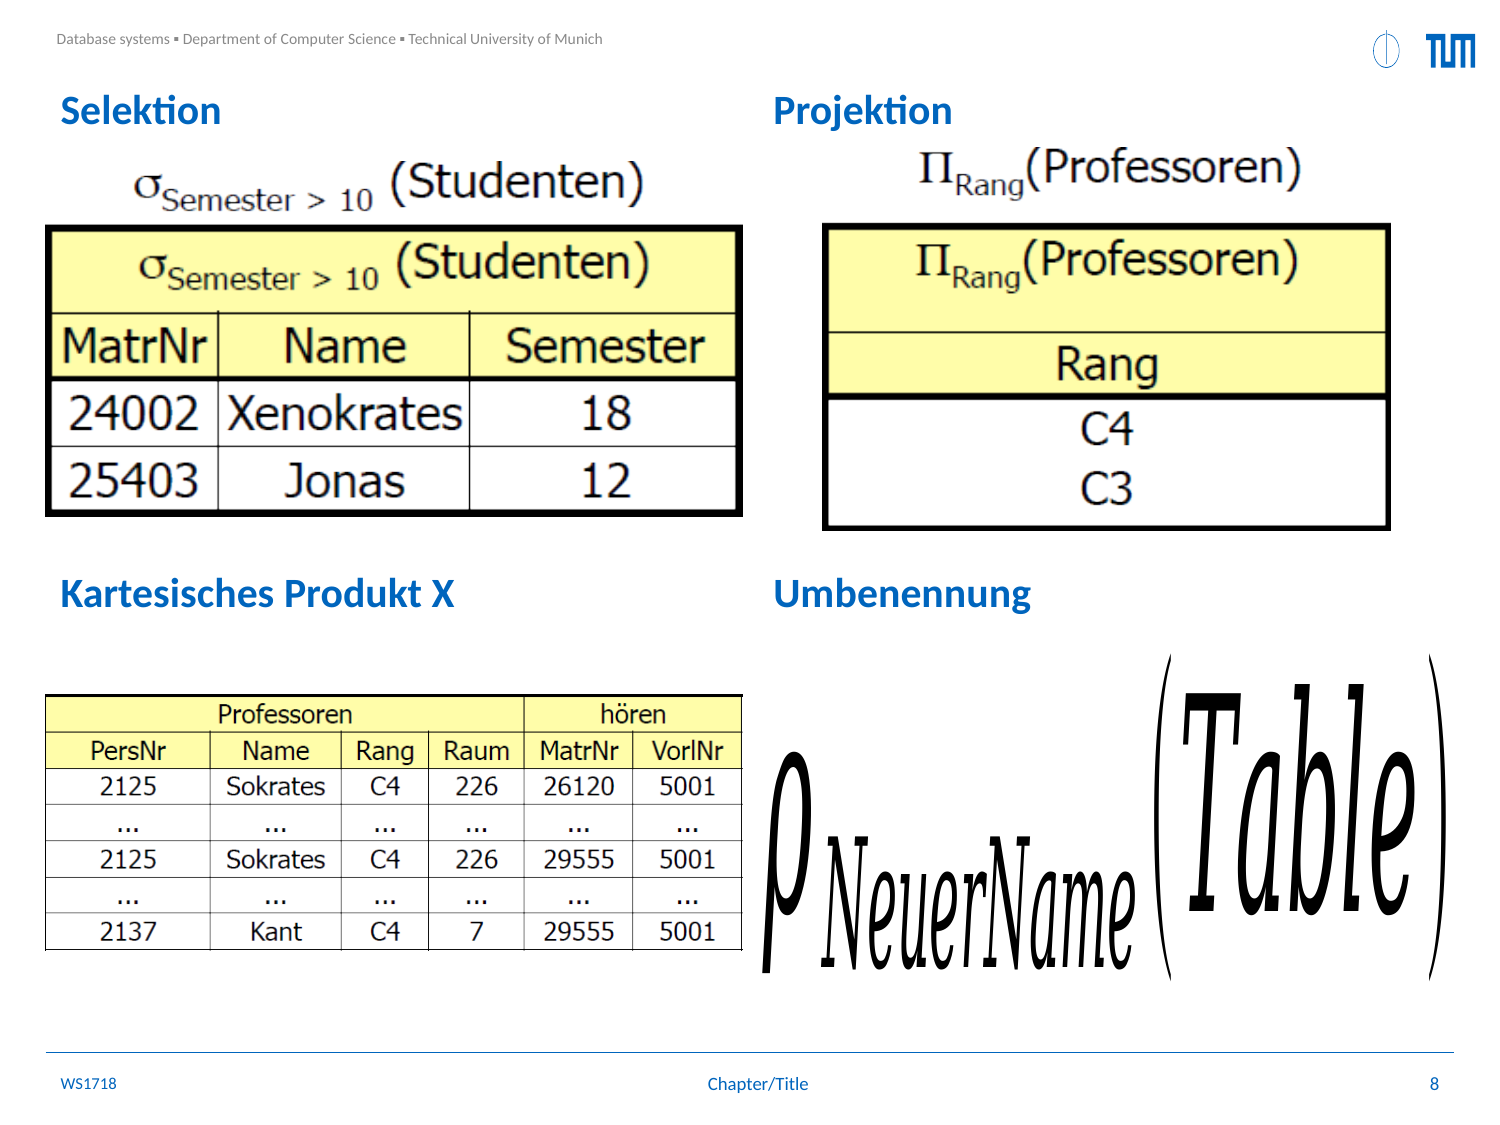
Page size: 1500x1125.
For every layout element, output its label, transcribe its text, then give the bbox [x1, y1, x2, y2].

footer Chapter/Title [146, 1065, 1372, 1101]
list Kartesisches Produkt X [45, 564, 743, 615]
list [45, 694, 743, 951]
slide_number WS1718 [45, 1065, 146, 1101]
slide_number 8 [1387, 1065, 1455, 1101]
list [822, 147, 1392, 531]
list Projektion [758, 80, 1456, 131]
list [45, 161, 743, 518]
list Selektion [45, 80, 743, 131]
list Umbenennung [758, 564, 1456, 615]
